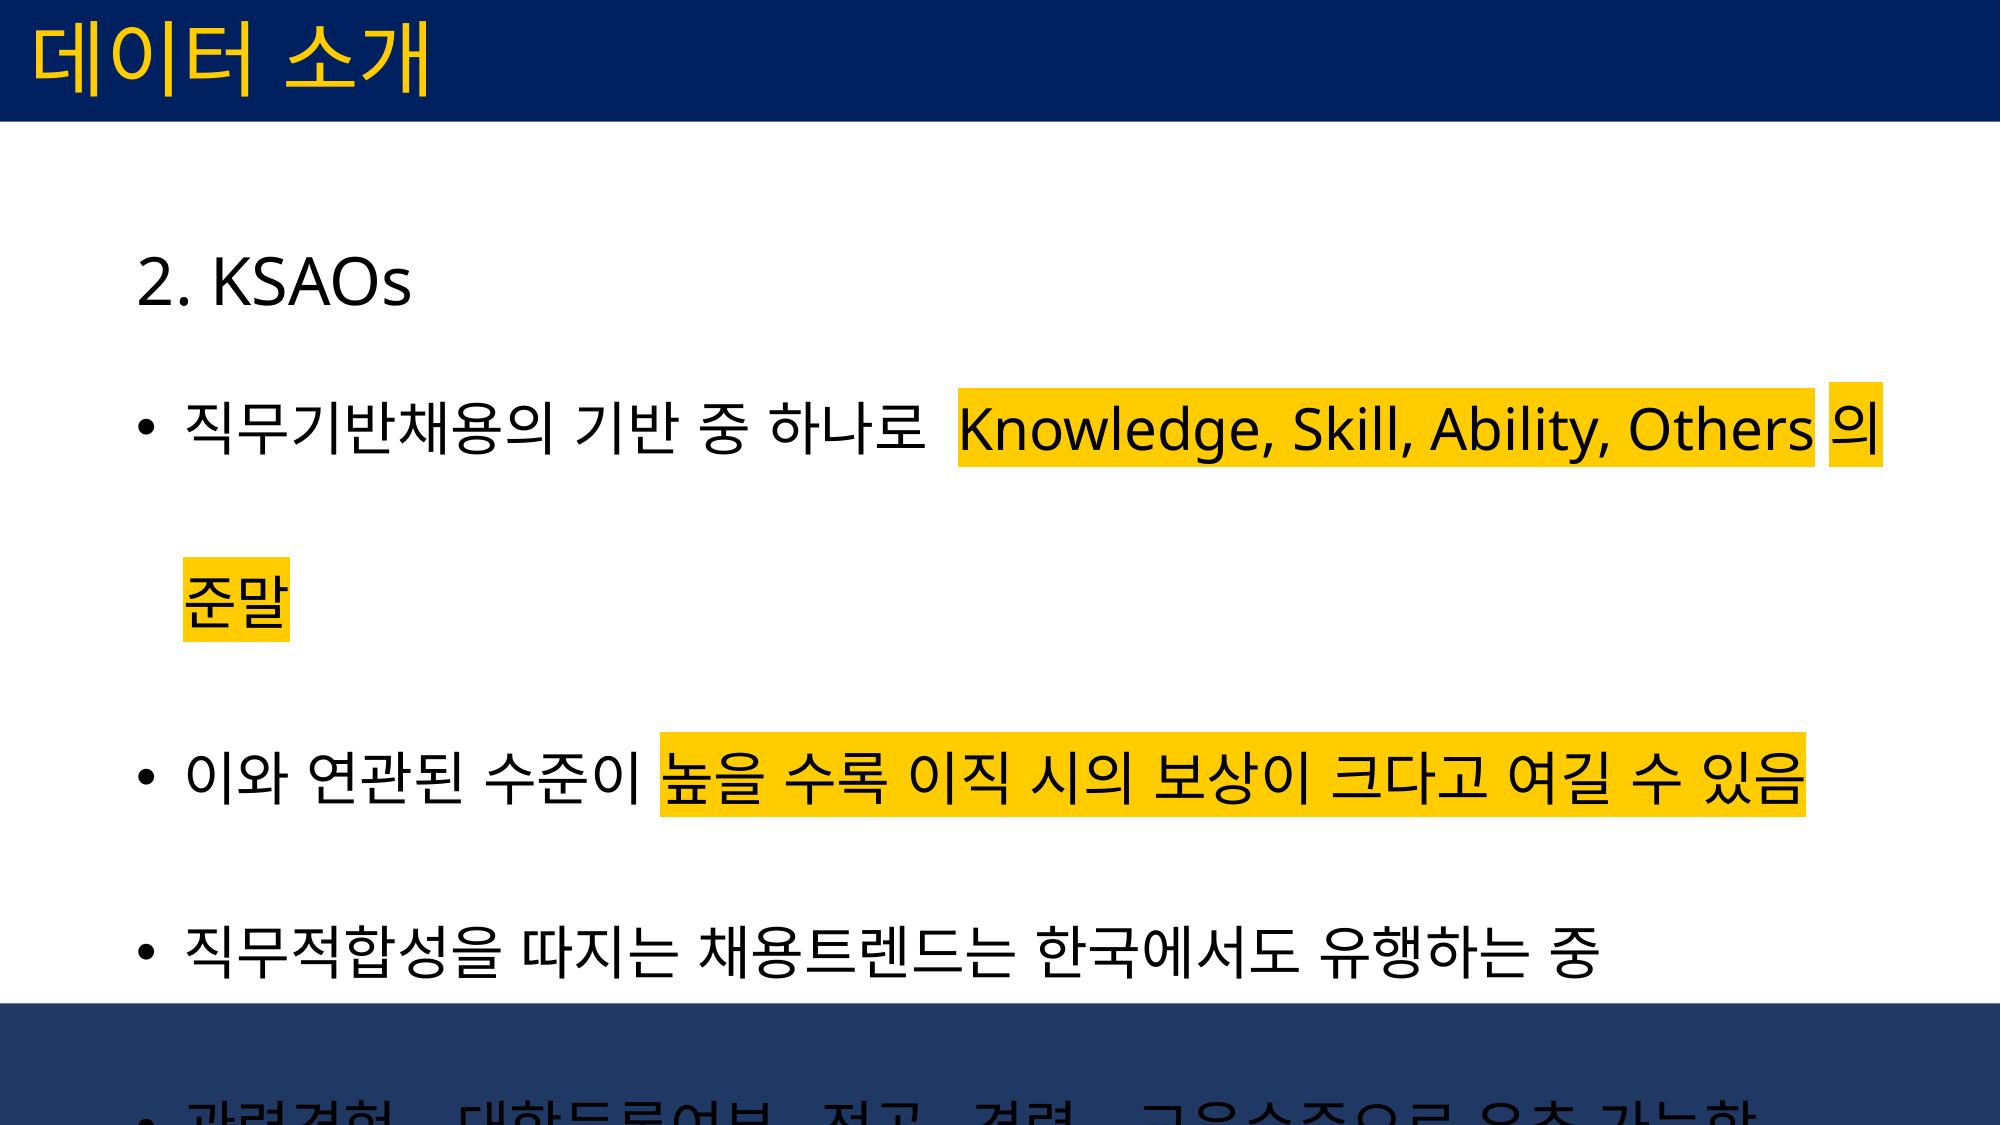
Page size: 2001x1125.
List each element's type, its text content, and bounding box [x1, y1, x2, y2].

text_box [0, 0, 2000, 123]
text_box 데이터 소개 [15, 0, 879, 115]
text_box [0, 1002, 121, 1125]
text_box 2. KSAOs [104, 231, 479, 327]
text_box 직무기반채용의 기반 중 하나로 Knowledge, Skill, Ability, Others의 준말 이와 연관된 수준이 높을 수록 이직 시의 보상이 크다고 여길 수 있음 직무적합성을 따지는 채용트렌드는 한국에서도 유행하는 중 관련경험, 대학등록여부,전공,경력, 교육수준으로 유추 가능함 [121, 279, 2000, 1125]
